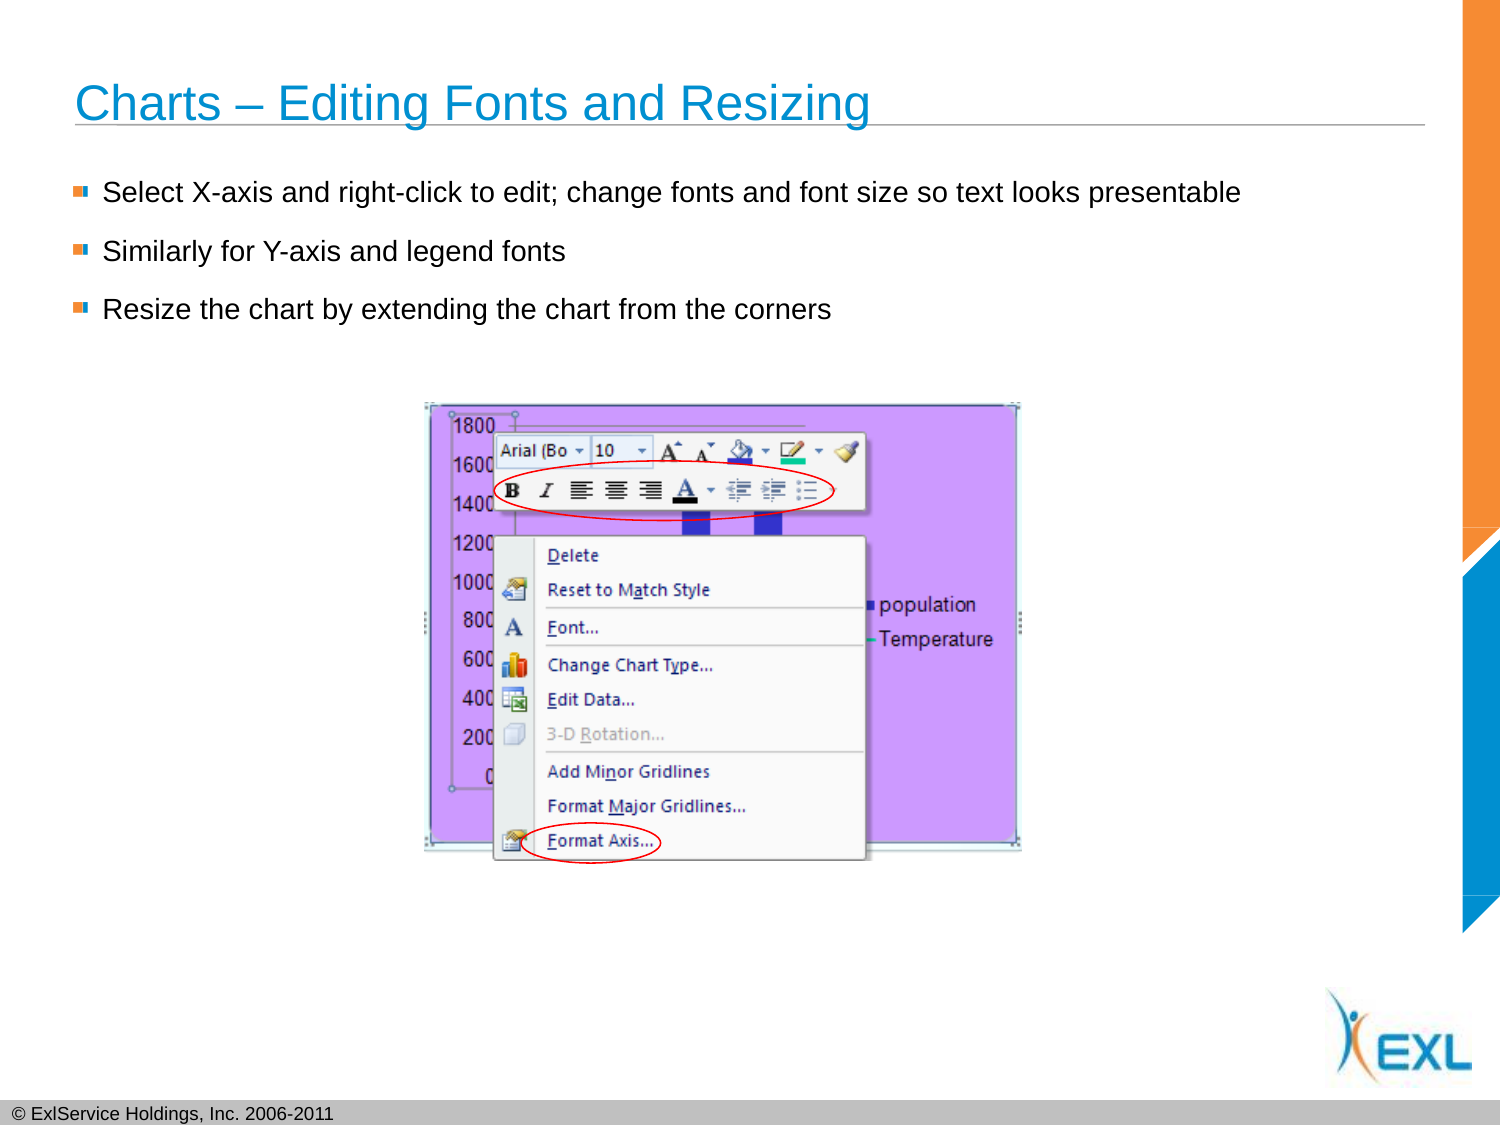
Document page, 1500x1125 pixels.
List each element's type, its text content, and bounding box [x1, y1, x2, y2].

picture [73, 186, 83, 197]
picture [73, 244, 83, 255]
picture [73, 302, 83, 313]
list Select X-axis and right-click to edit; change fonts and font size so text looks presentable Similarly for Y-axis and legend fonts Resize the chart by extending the chart from the corners [58, 148, 1362, 334]
picture [424, 402, 1022, 861]
picture [1325, 987, 1472, 1088]
title Charts – Editing Fonts and Resizing [59, 74, 1425, 127]
